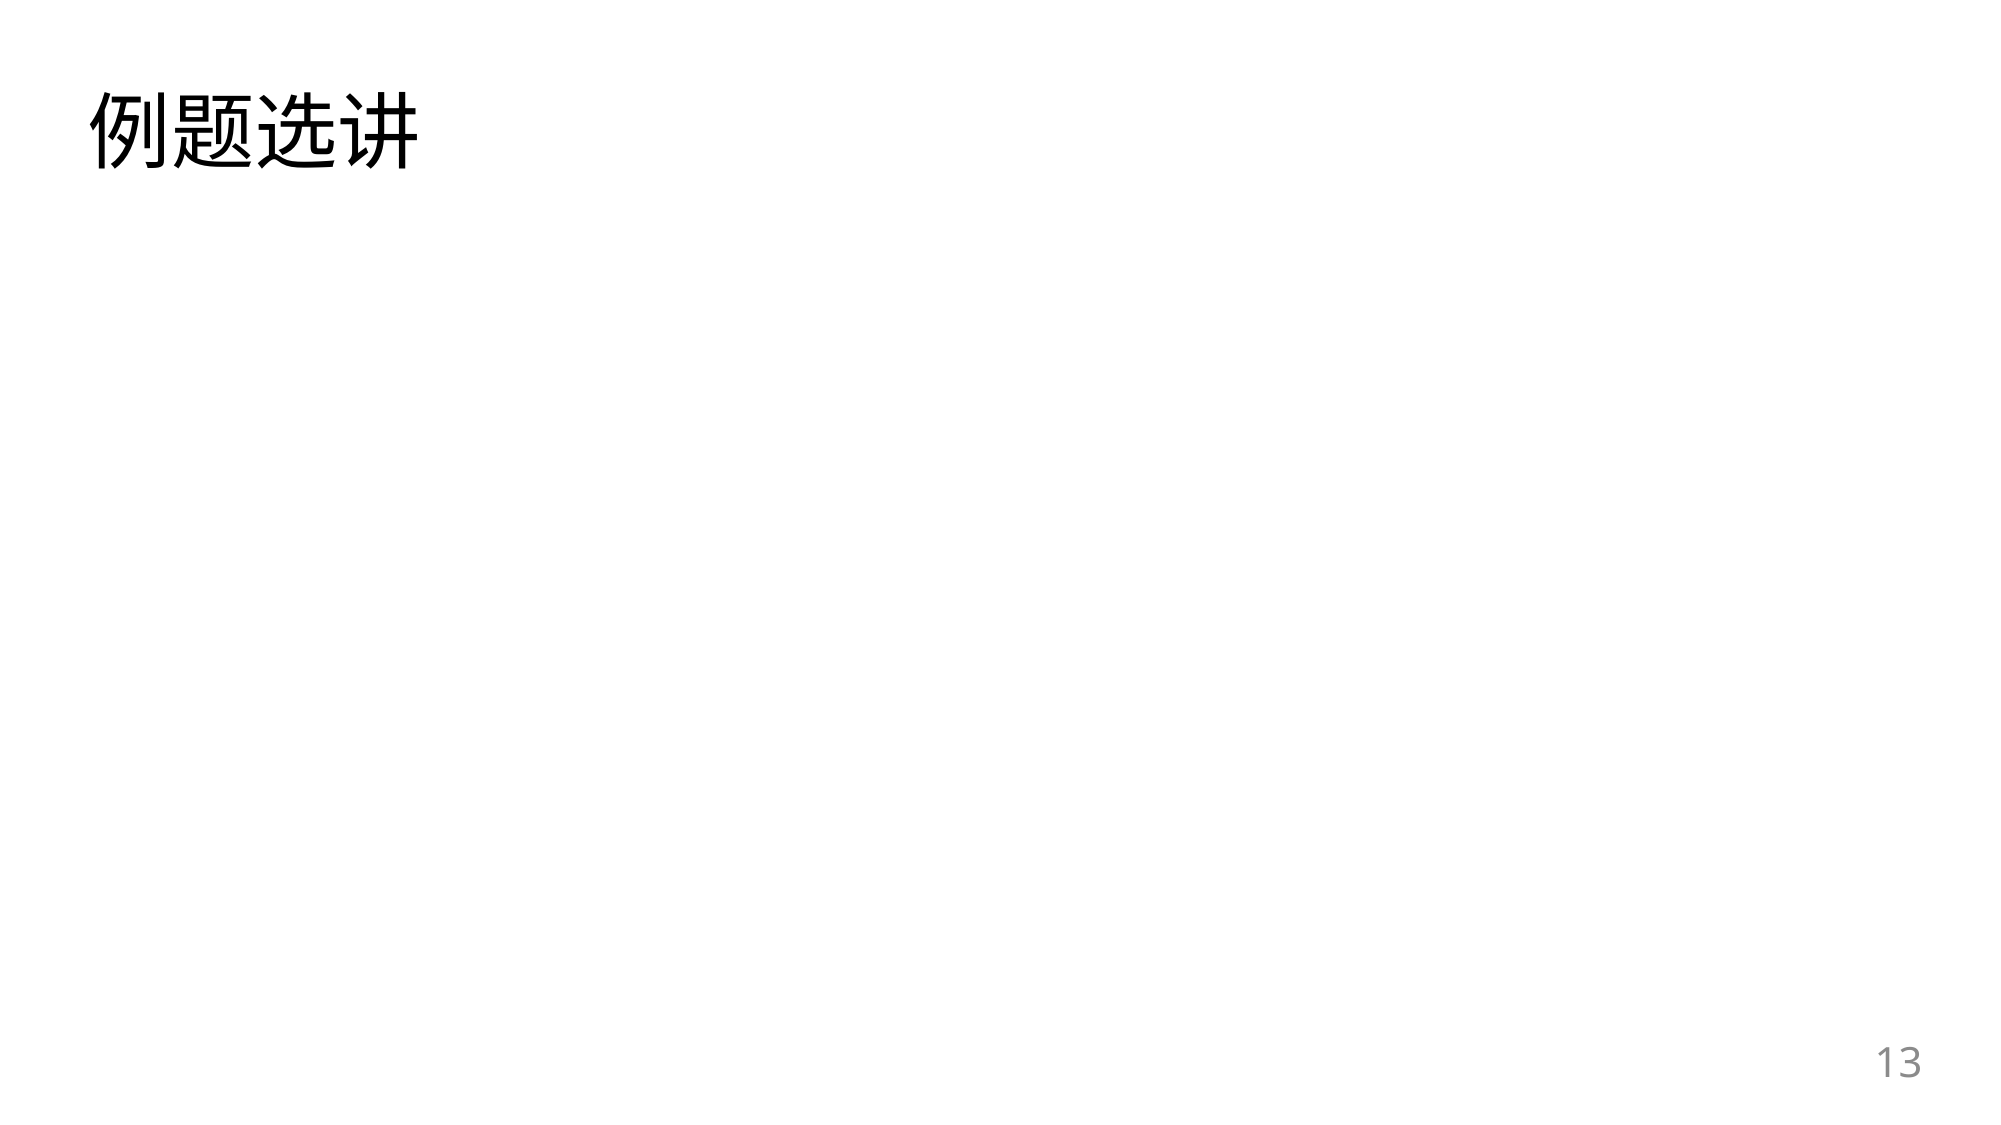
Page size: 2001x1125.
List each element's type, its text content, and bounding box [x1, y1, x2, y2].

slide_number 13 [1804, 1034, 1938, 1095]
title 例题选讲 [72, 27, 1907, 245]
